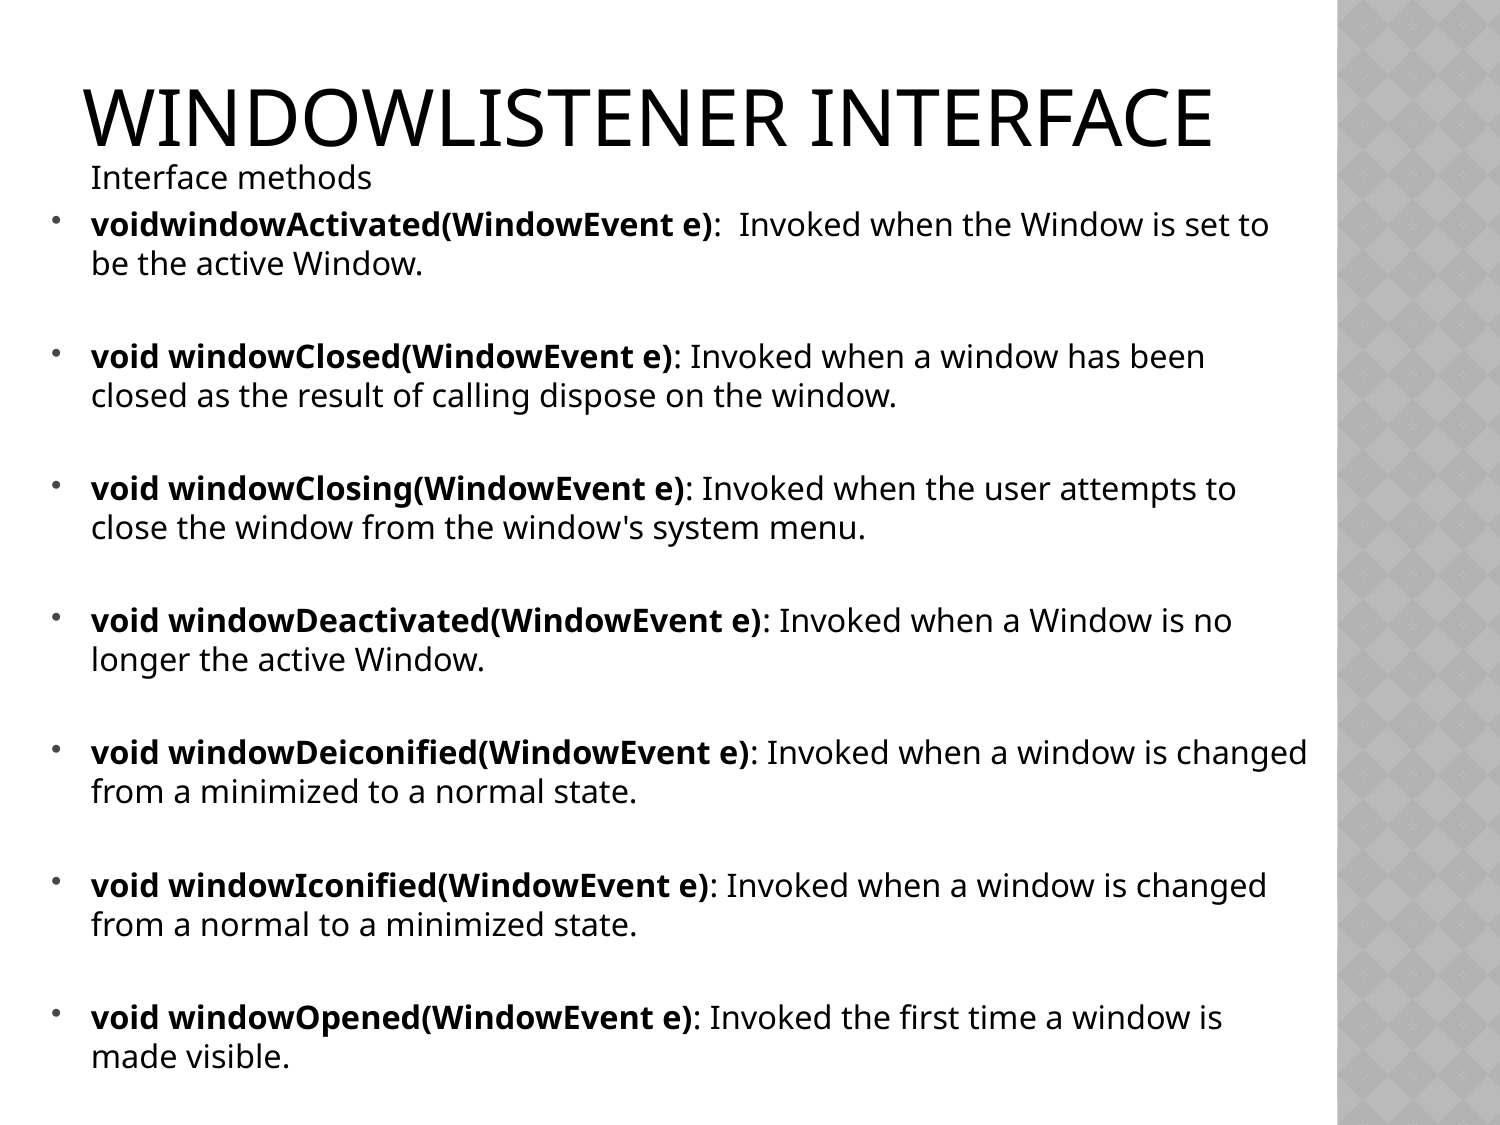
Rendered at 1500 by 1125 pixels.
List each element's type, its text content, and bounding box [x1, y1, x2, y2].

list Interface methods voidwindowActivated(WindowEvent e): Invoked when the Window is set to be the active Window. void windowClosed(WindowEvent e): Invoked when a window has been closed as the result of calling dispose on the window. void windowClosing(WindowEvent e): Invoked when the user attempts to close the window from the window's system menu. void windowDeactivated(WindowEvent e): Invoked when a Window is no longer the active Window. void windowDeiconified(WindowEvent e): Invoked when a window is changed from a minimized to a normal state. void windowIconified(WindowEvent e): Invoked when a window is changed from a normal to a minimized state. void windowOpened(WindowEvent e): Invoked the first time a window is made visible. [37, 149, 1325, 1088]
title WindowListener Interface [75, 37, 1263, 149]
